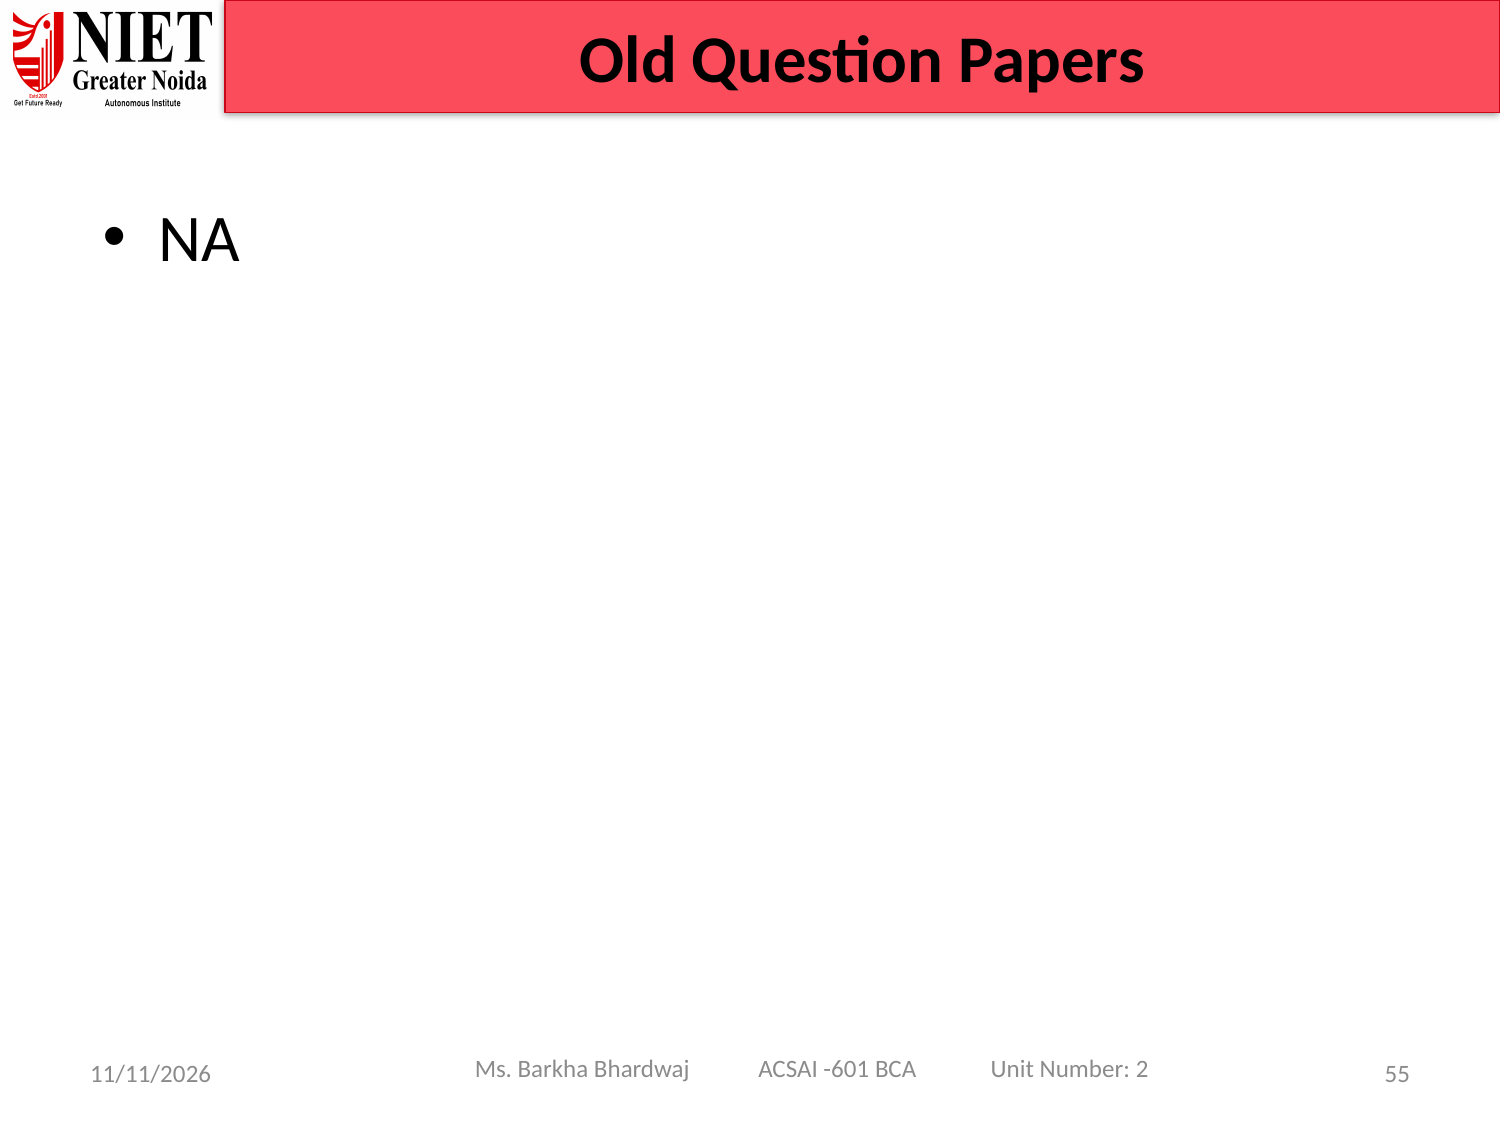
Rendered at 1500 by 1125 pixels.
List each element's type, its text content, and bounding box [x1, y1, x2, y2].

footer Ms. Barkha Bhardwaj ACSAI -601 BCA Unit Number: 2 [412, 1037, 1213, 1098]
slide_number 55 [1074, 1042, 1425, 1103]
list NA [87, 187, 1438, 930]
picture [0, 0, 225, 120]
text_box Old Question Papers [224, 0, 1500, 113]
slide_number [75, 1042, 425, 1103]
